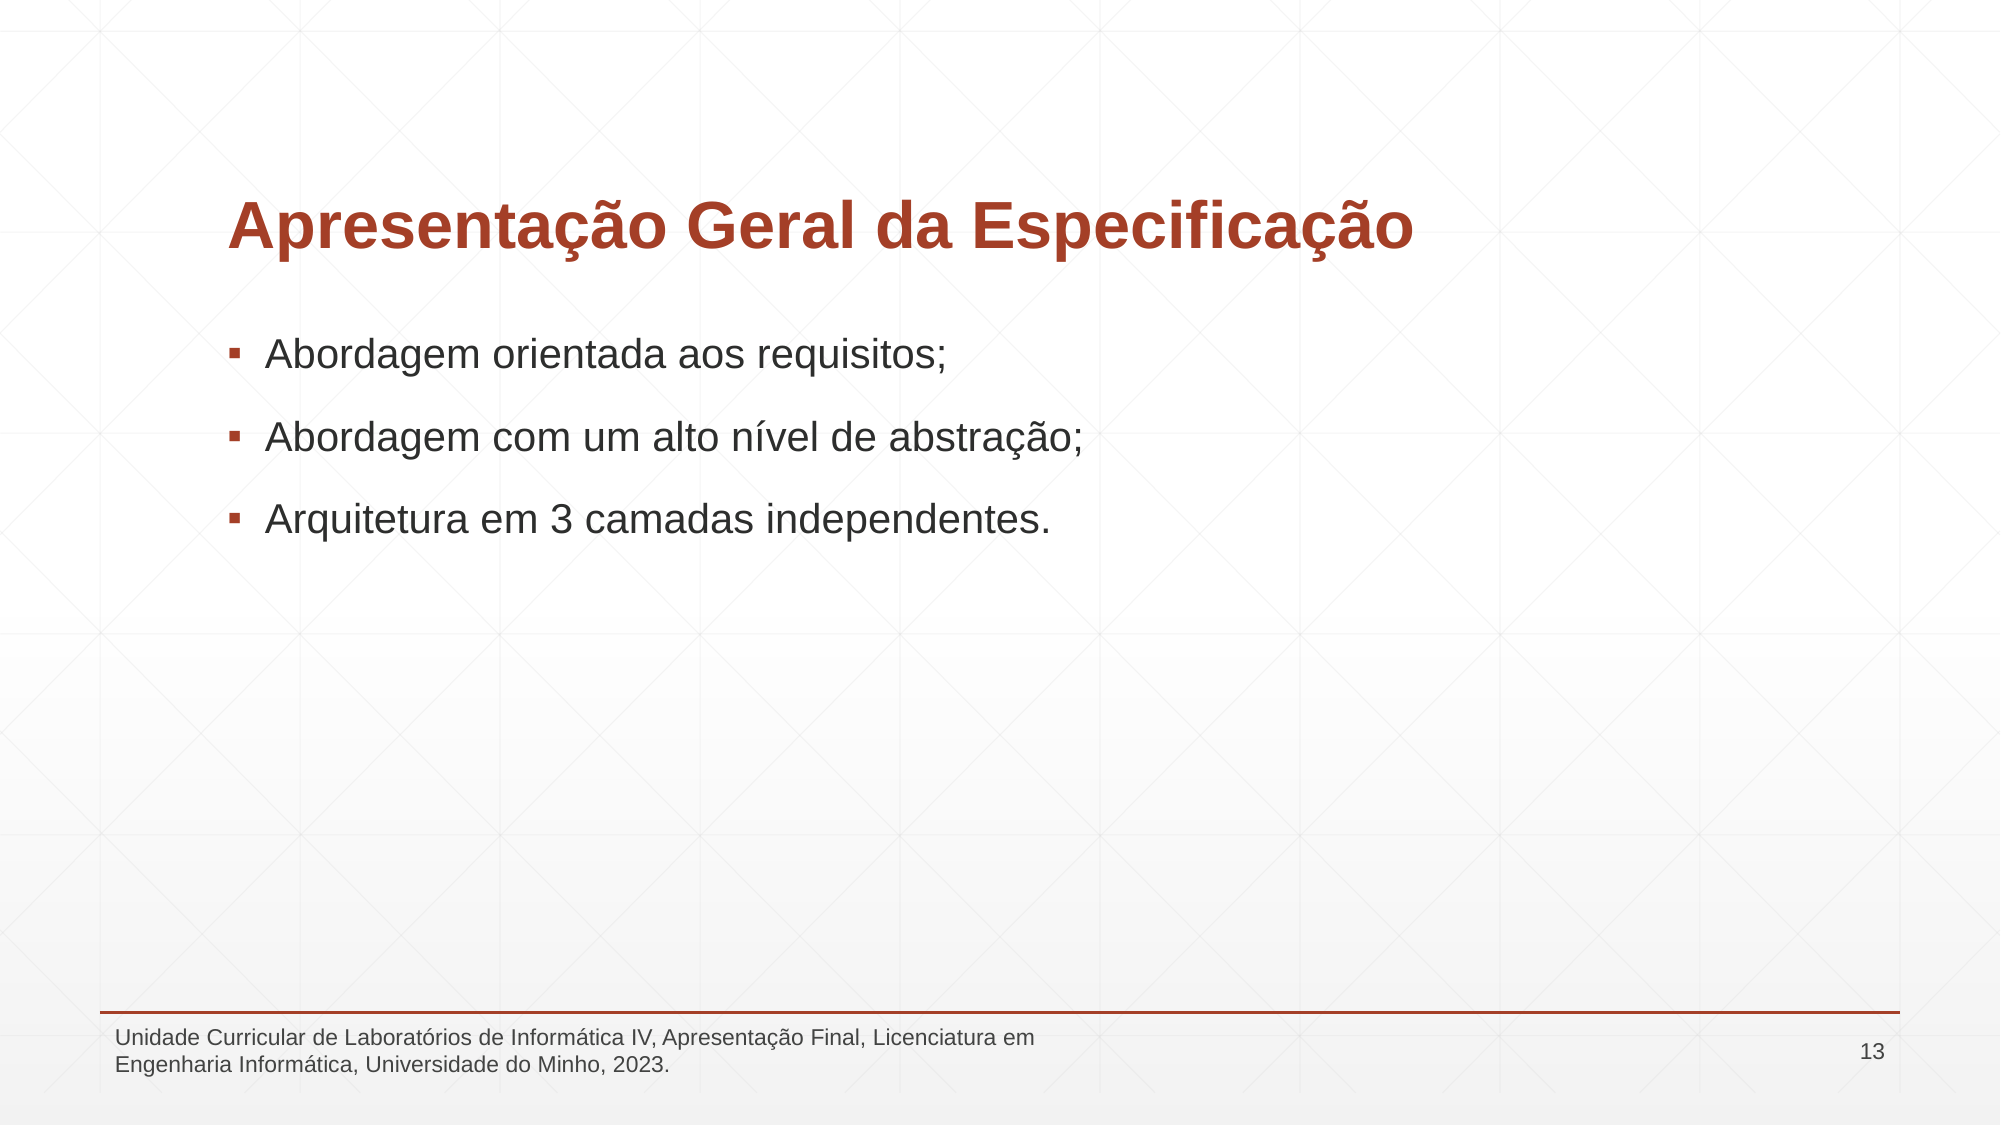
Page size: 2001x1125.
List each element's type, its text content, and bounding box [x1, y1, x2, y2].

title Apresentação Geral da Especificação [212, 82, 1788, 271]
slide_number 13 [1749, 1031, 1901, 1069]
footer Unidade Curricular de Laboratórios de Informática IV, Apresentação Final, Licenciatura em Engenharia Informática, Universidade do Minho, 2023. [99, 1031, 1106, 1069]
list Abordagem orientada aos requisitos; Abordagem com um alto nível de abstração; Arquitetura em 3 camadas independentes. [212, 324, 1788, 950]
